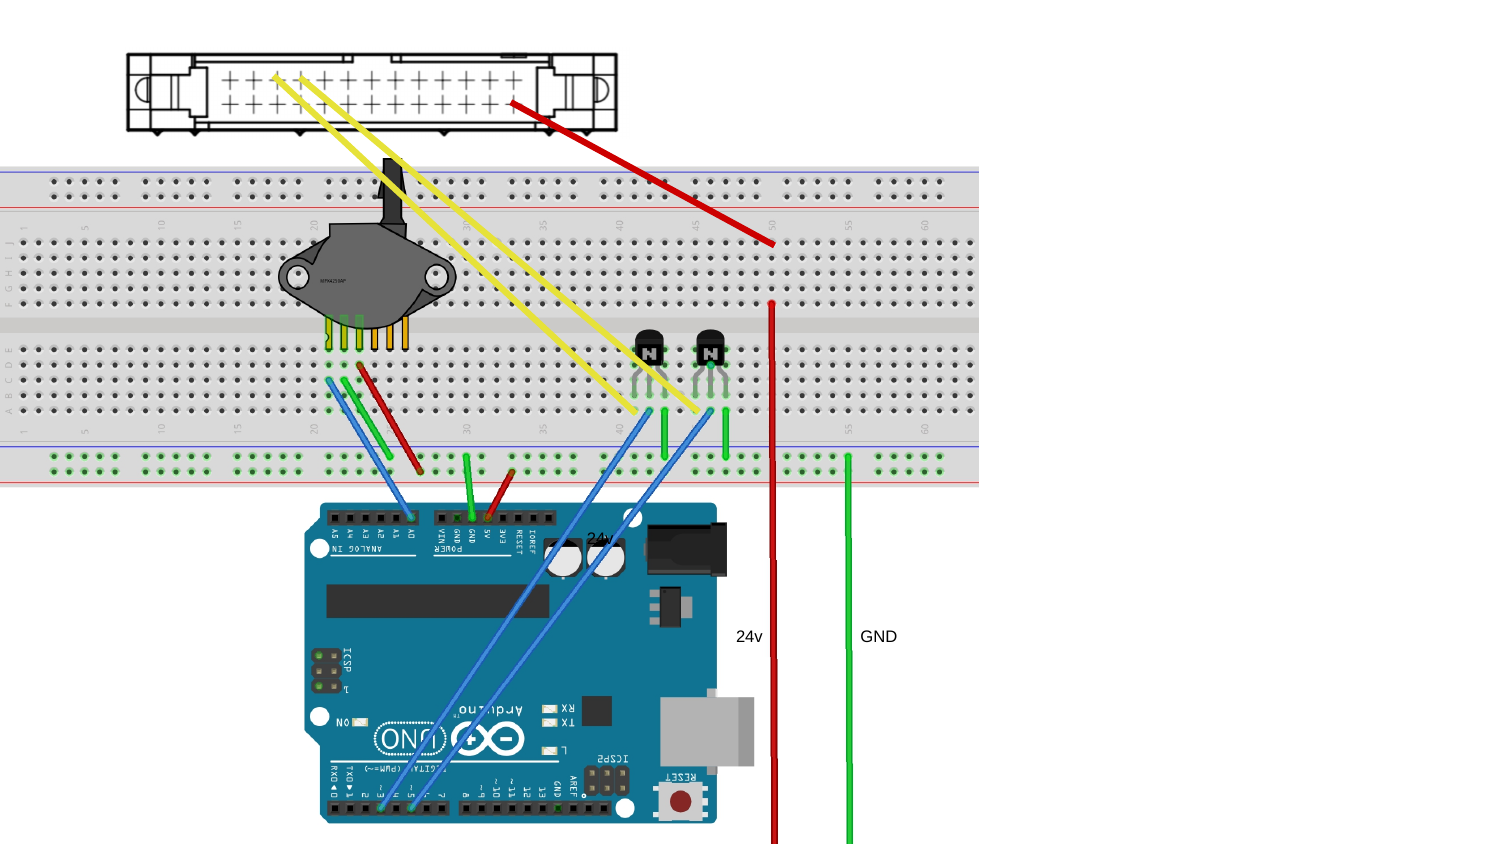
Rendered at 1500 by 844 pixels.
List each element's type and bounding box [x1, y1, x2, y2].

text_box [273, 75, 300, 414]
text_box [299, 77, 699, 413]
picture [123, 0, 629, 139]
text_box [510, 101, 775, 246]
picture [0, 158, 980, 844]
